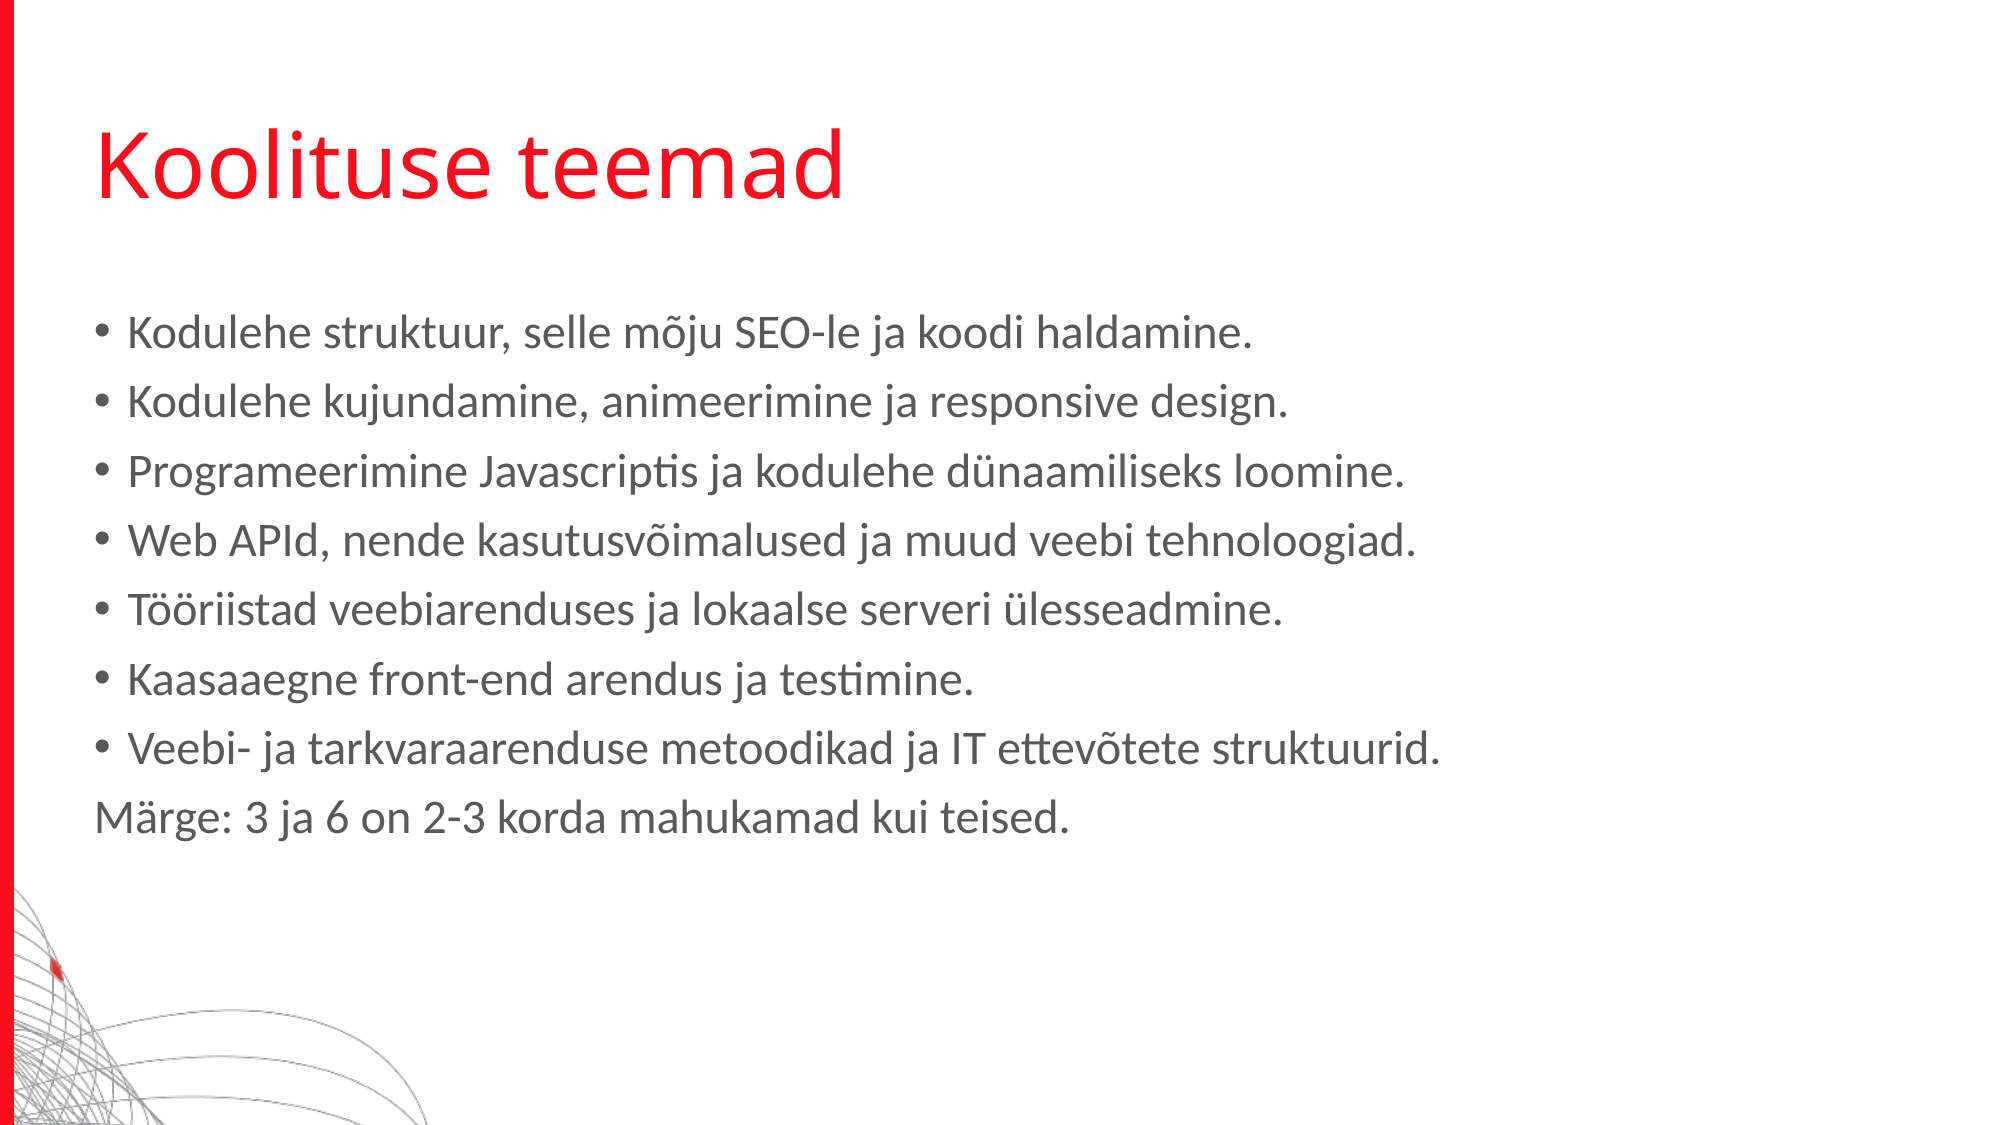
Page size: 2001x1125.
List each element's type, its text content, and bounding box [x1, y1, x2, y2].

list Kodulehe struktuur, selle mõju SEO-le ja koodi haldamine. Kodulehe kujundamine, animeerimine ja responsive design. Programeerimine Javascriptis ja kodulehe dünaamiliseks loomine. Web APId, nende kasutusvõimalused ja muud veebi tehnoloogiad. Tööriistad veebiarenduses ja lokaalse serveri ülesseadmine. Kaasaaegne front-end arendus ja testimine. Veebi- ja tarkvaraarenduse metoodikad ja IT ettevõtete struktuurid. Märge: 3 ja 6 on 2-3 korda mahukamad kui teised. [78, 299, 1928, 853]
picture [14, 301, 1316, 1125]
title Koolituse teemad [78, 59, 1928, 278]
